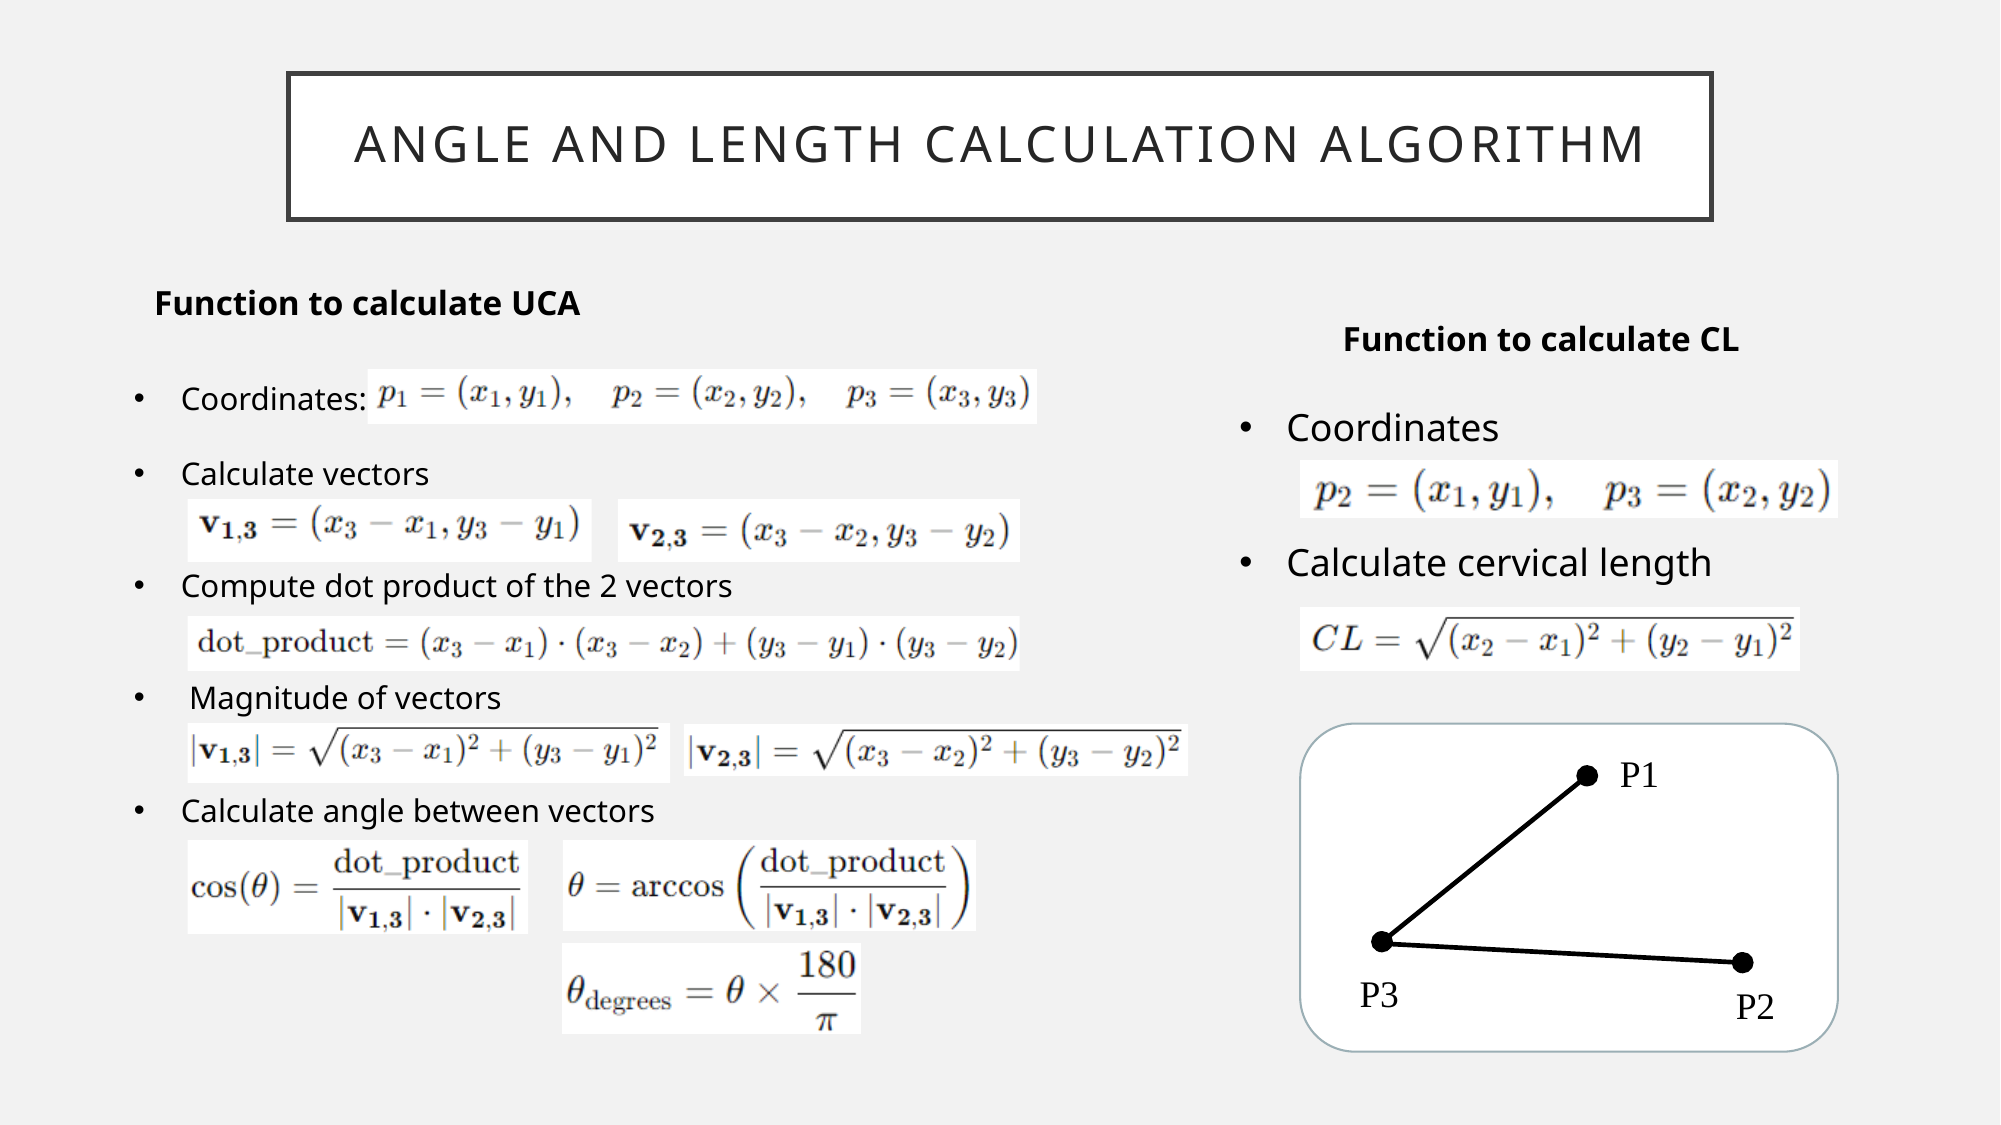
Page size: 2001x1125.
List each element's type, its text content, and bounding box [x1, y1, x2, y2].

picture [187, 499, 592, 562]
title Angle and length calculation algorithm [286, 71, 1714, 222]
text_box P2 [1721, 974, 1826, 1035]
text_box Coordinates Calculate cervical length [1224, 396, 2000, 592]
text_box [1371, 931, 1379, 952]
picture [187, 723, 671, 783]
text_box [1299, 722, 1839, 1053]
picture [683, 724, 1189, 776]
text_box P3 [1344, 962, 1450, 1023]
text_box Function to calculate UCA [117, 275, 618, 330]
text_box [1379, 775, 1588, 943]
picture [562, 943, 861, 1034]
text_box [1731, 952, 1754, 974]
picture [1300, 460, 1838, 518]
picture [562, 840, 976, 934]
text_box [1379, 943, 1743, 963]
text_box Coordinates: Calculate vectors Compute dot product of the 2 vectors Magnitude of vectors Calculate angle between vectors [119, 371, 856, 873]
picture [367, 369, 1037, 424]
text_box P1 [1604, 742, 1710, 803]
text_box Function to calculate CL [1188, 310, 1895, 366]
picture [187, 840, 529, 934]
picture [1300, 607, 1800, 671]
text_box [1576, 765, 1599, 787]
picture [617, 499, 1020, 562]
picture [187, 616, 1020, 671]
